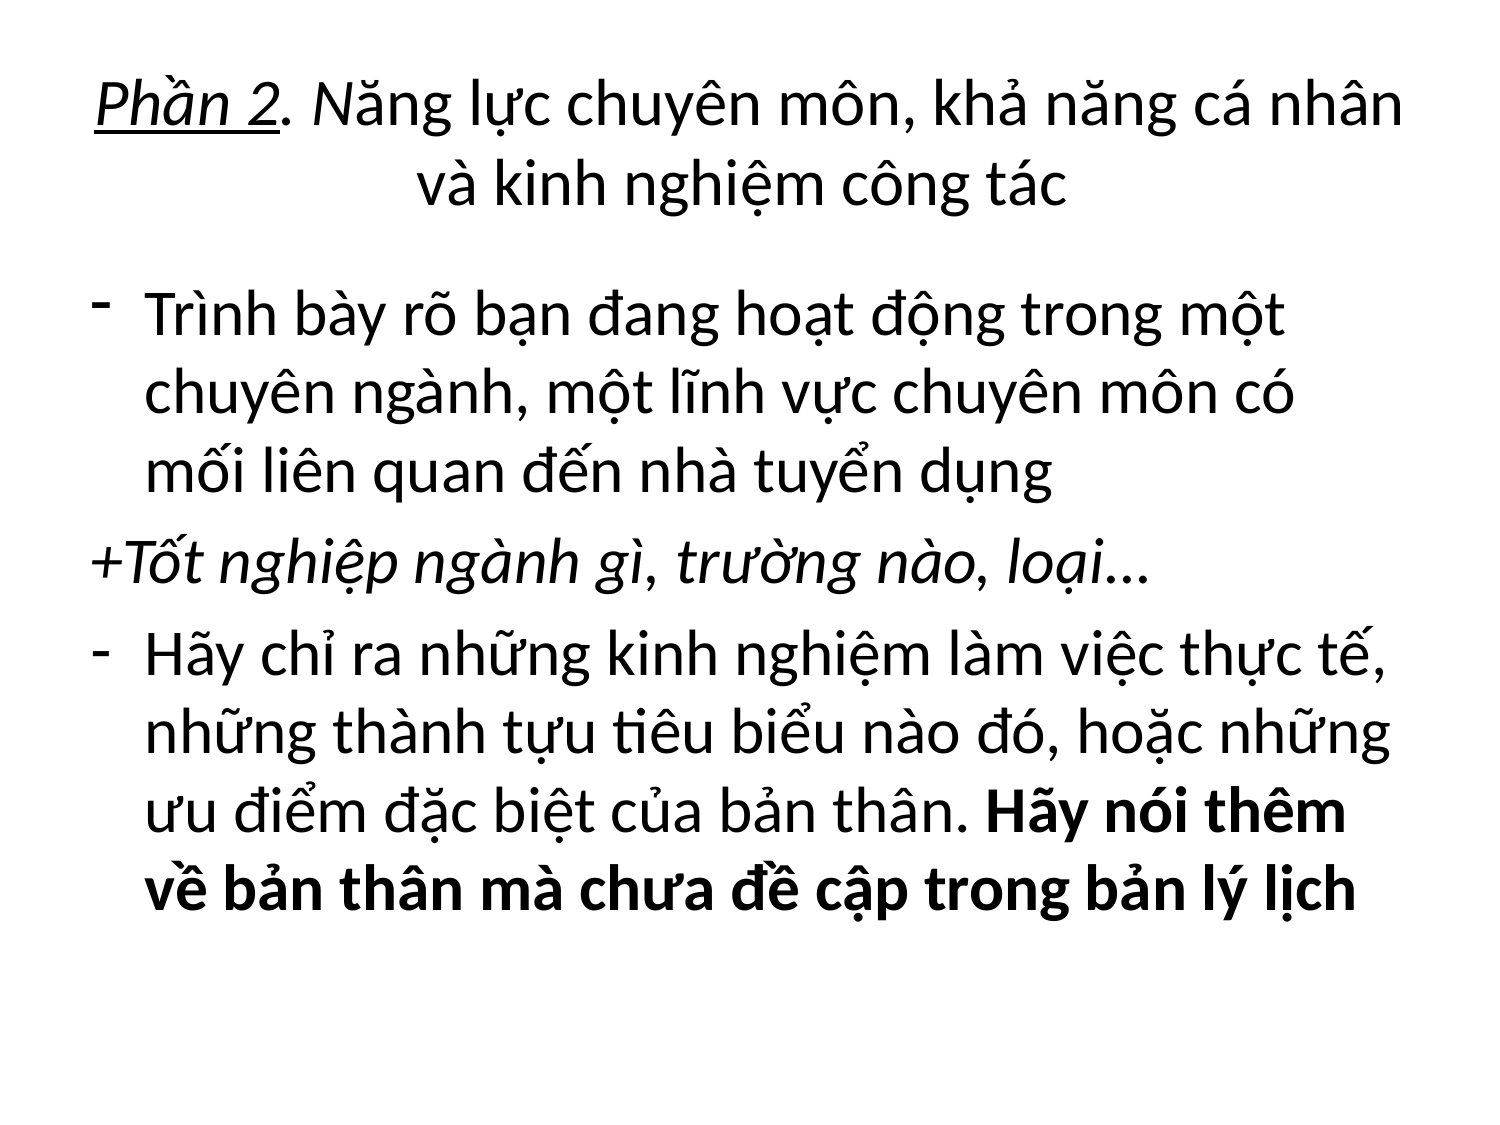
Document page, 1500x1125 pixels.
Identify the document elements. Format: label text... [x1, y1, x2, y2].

title Phần 2. Năng lực chuyên môn, khả năng cá nhân và kinh nghiệm công tác [75, 45, 1425, 233]
list Trình bày rõ bạn đang hoạt động trong một chuyên ngành, một lĩnh vực chuyên môn có mối liên quan đến nhà tuyển dụng +Tốt nghiệp ngành gì, trường nào, loại... Hãy chỉ ra những kinh nghiệm làm việc thực tế, những thành tựu tiêu biểu nào đó, hoặc những ưu điểm đặc biệt của bản thân. Hãy nói thêm về bản thân mà chưa đề cập trong bản lý lịch [75, 262, 1425, 1005]
